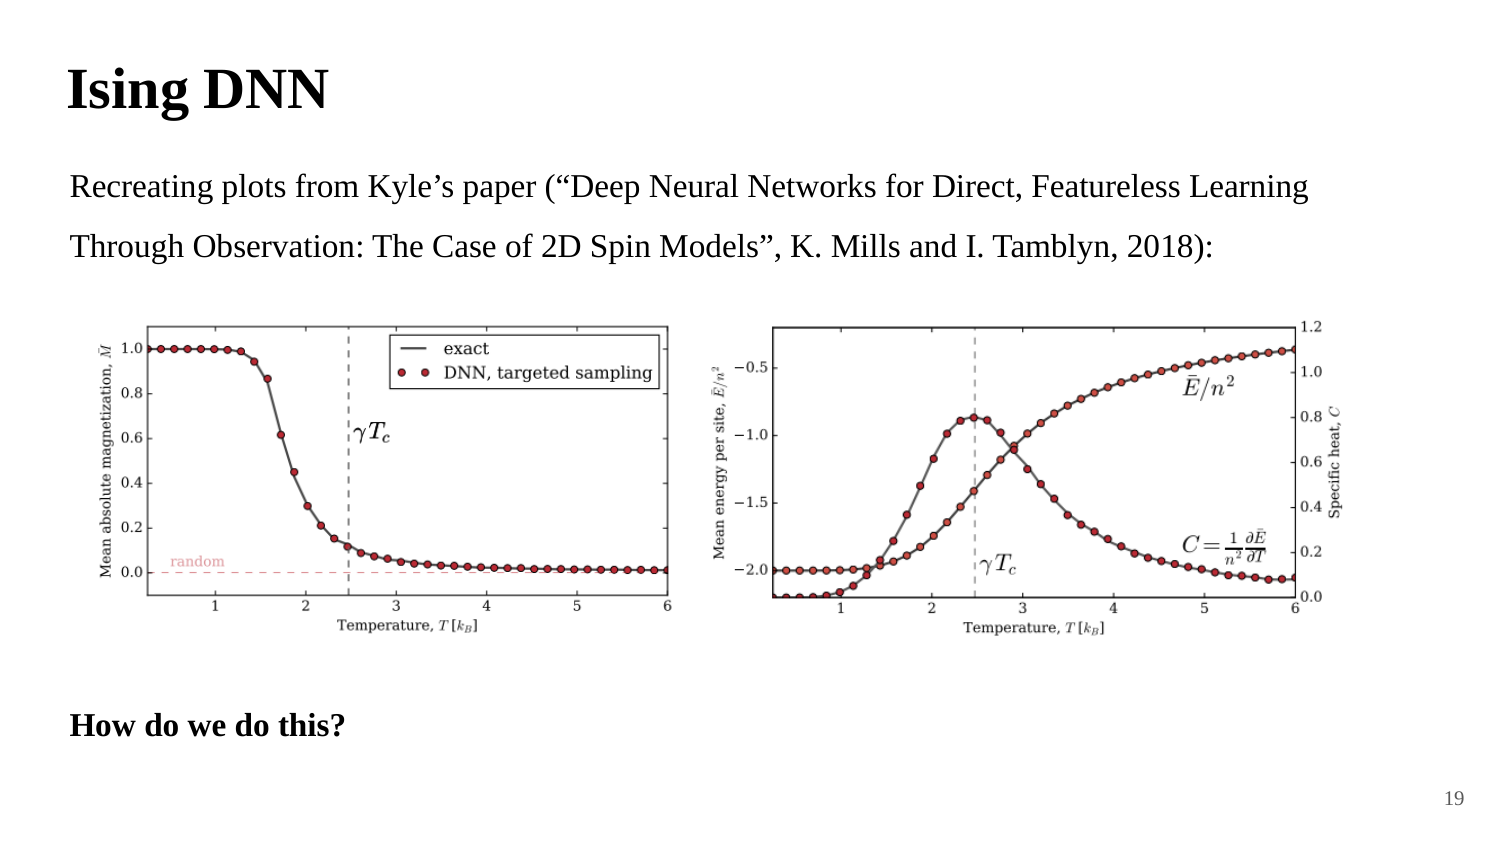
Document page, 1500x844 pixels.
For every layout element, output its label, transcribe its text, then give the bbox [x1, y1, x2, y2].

title Ising DNN [51, 35, 1449, 129]
slide_number 19 [1389, 764, 1480, 830]
list Recreating plots from Kyle’s paper (“Deep Neural Networks for Direct, Featureless Learning Through Observation: The Case of 2D Spin Models”, K. Mills and I. Tamblyn, 2018): How do we do this? [54, 128, 1446, 739]
picture [84, 304, 1367, 647]
